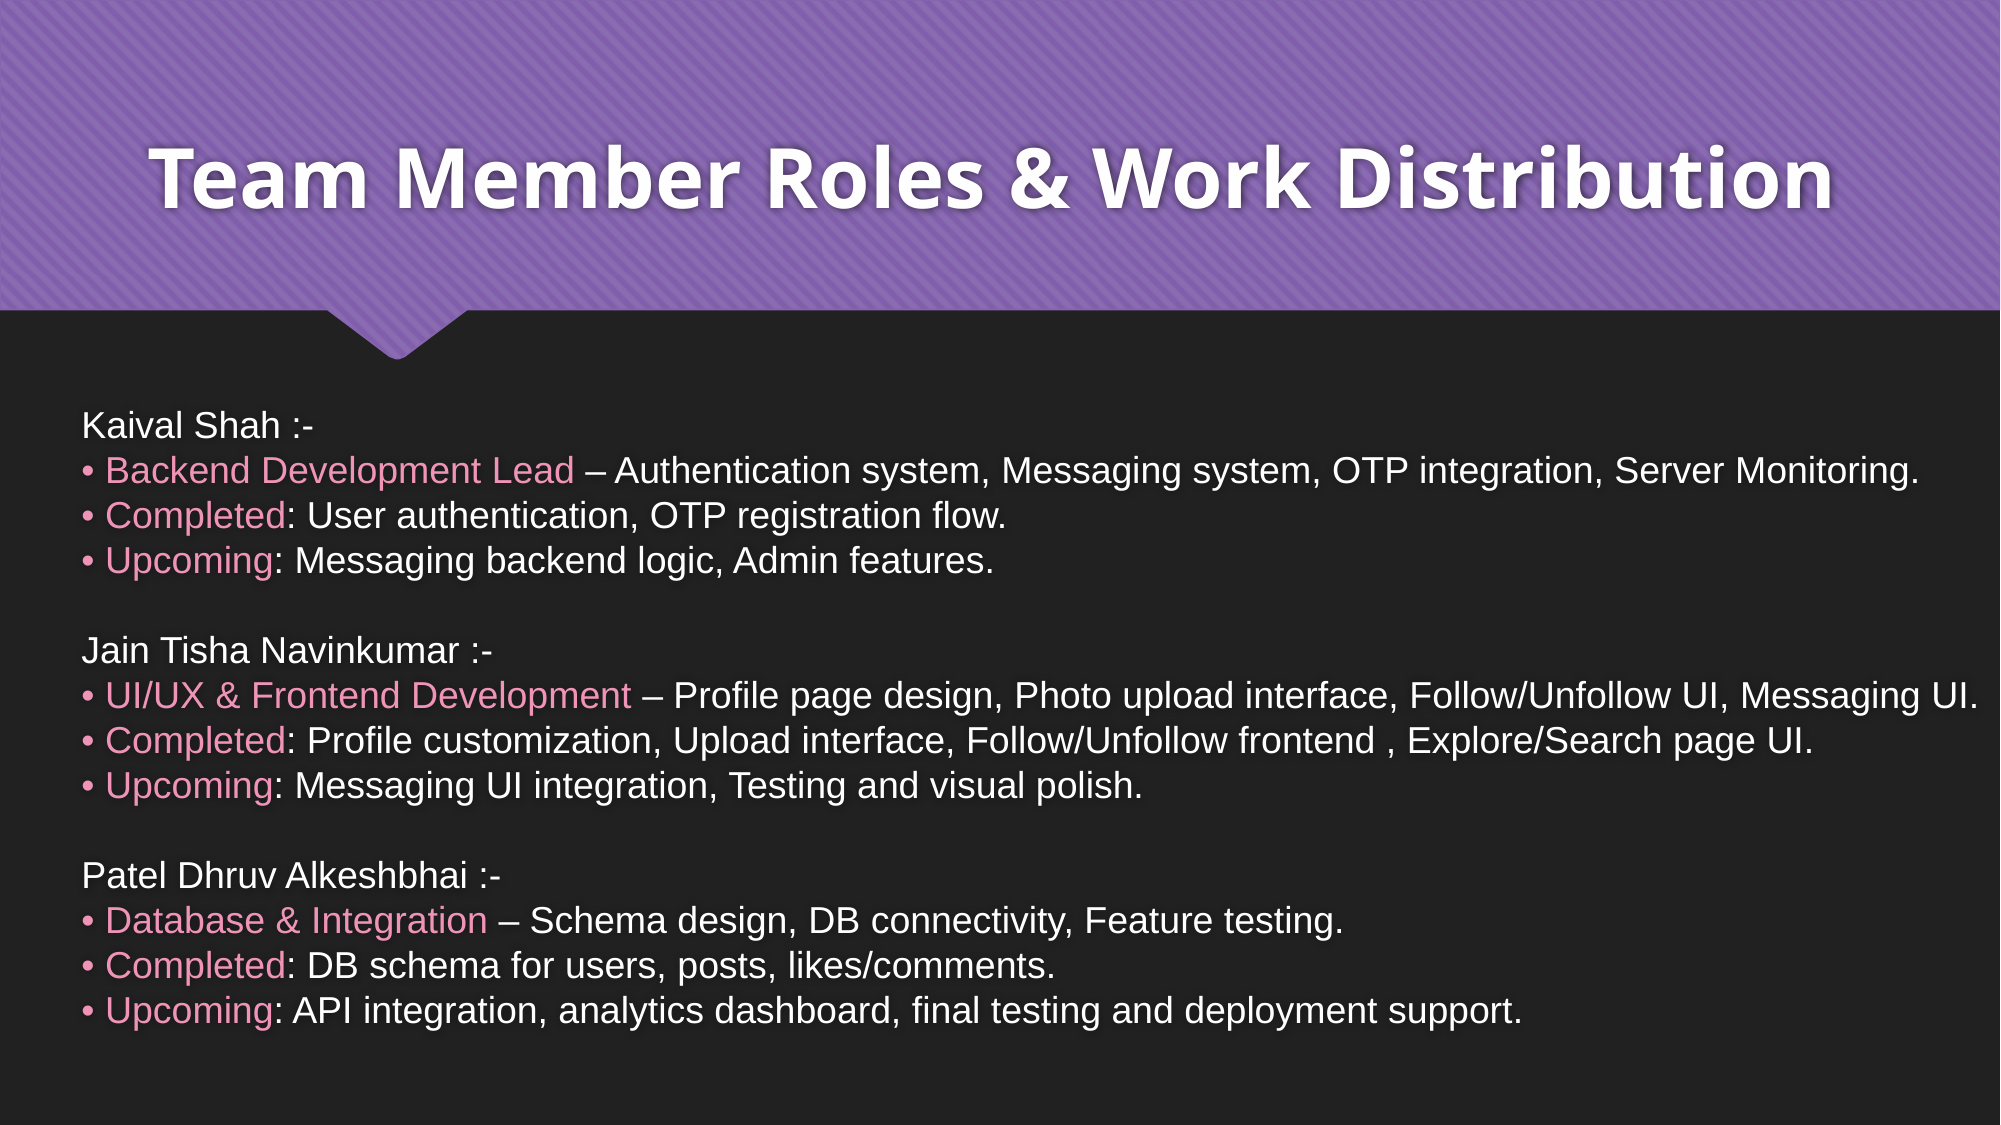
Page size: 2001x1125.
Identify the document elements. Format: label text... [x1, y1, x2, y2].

title Team Member Roles & Work Distribution [132, 73, 1868, 233]
list Kaival Shah :- • Backend Development Lead – Authentication system, Messaging system, OTP integration, Server Monitoring. • Completed: User authentication, OTP registration flow. • Upcoming: Messaging backend logic, Admin features. Jain Tisha Navinkumar :- • UI/UX & Frontend Development – Profile page design, Photo upload interface, Follow/Unfollow UI, Messaging UI. • Completed: Profile customization, Upload interface, Follow/Unfollow frontend , Explore/Search page UI. • Upcoming: Messaging UI integration, Testing and visual polish. Patel Dhruv Alkeshbhai :- • Database & Integration – Schema design, DB connectivity, Feature testing. • Completed: DB schema for users, posts, likes/comments. • Upcoming: API integration, analytics dashboard, final testing and deployment support. [66, 389, 2000, 1043]
